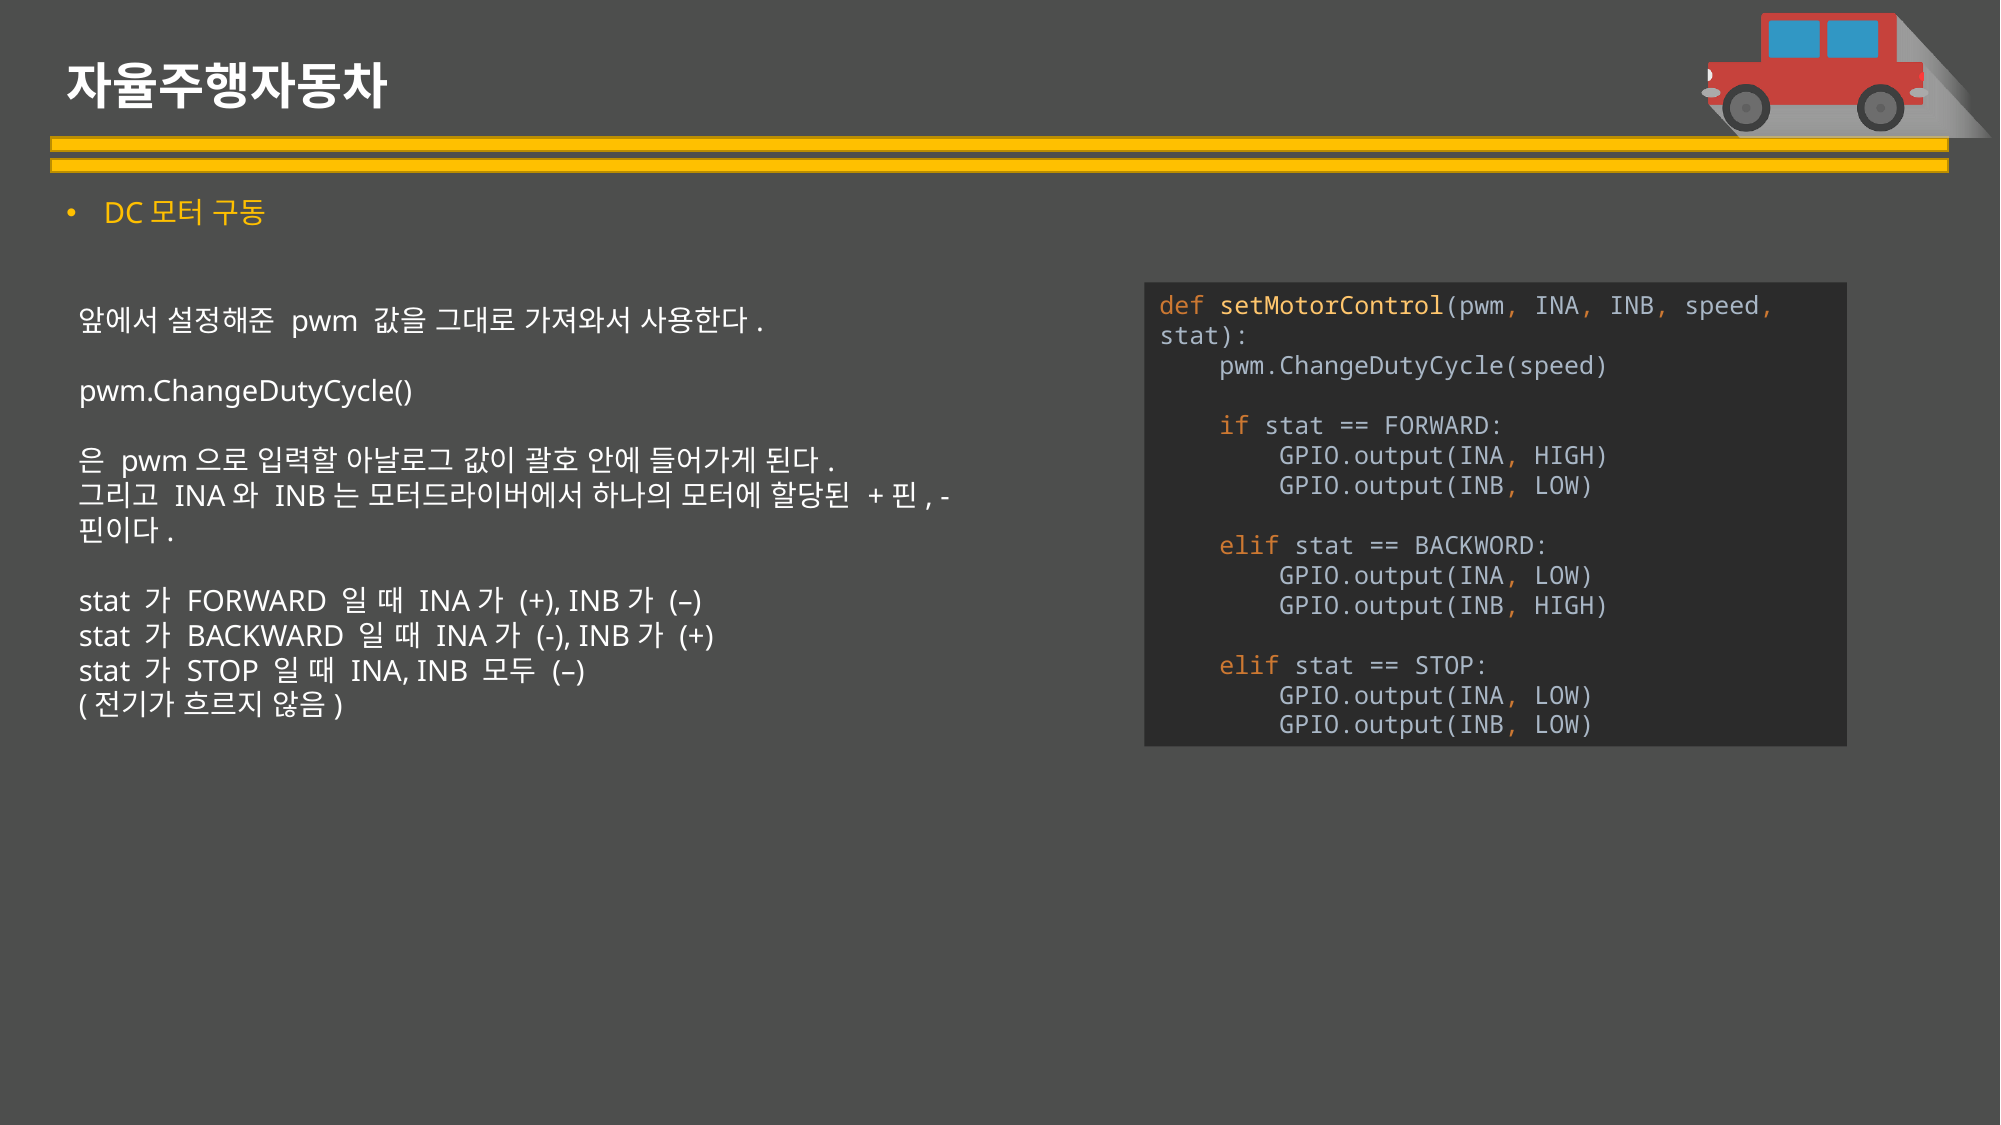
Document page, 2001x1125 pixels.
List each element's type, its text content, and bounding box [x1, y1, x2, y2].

text_box 앞에서 설정해준 pwm 값을 그대로 가져와서 사용한다. pwm.ChangeDutyCycle() 은 pwm으로 입력할 아날로그 값이 괄호 안에 들어가게 된다. 그리고 INA와 INB는 모터드라이버에서 하나의 모터에 할당된 +핀, -핀이다. stat 가 FORWARD 일 때 INA가 (+), INB가 (–) stat 가 BACKWARD 일 때 INA가 (-), INB가 (+) stat 가 STOP 일 때 INA, INB 모두 (–) (전기가 흐르지 않음) [63, 294, 987, 730]
list DC모터 구동 [51, 169, 1949, 1103]
title 자율주행자동차 [51, 39, 1949, 138]
text_box def setMotorControl(pwm, INA, INB, speed, stat): pwm.ChangeDutyCycle(speed) if stat == FORWARD: GPIO.output(INA, HIGH) GPIO.output(INB, LOW) elif stat == BACKWORD: GPIO.output(INA, LOW) GPIO.output(INB, HIGH) elif stat == STOP: GPIO.output(INA, LOW) GPIO.output(INB, LOW) [1144, 282, 1847, 747]
picture [1695, 1, 2000, 138]
